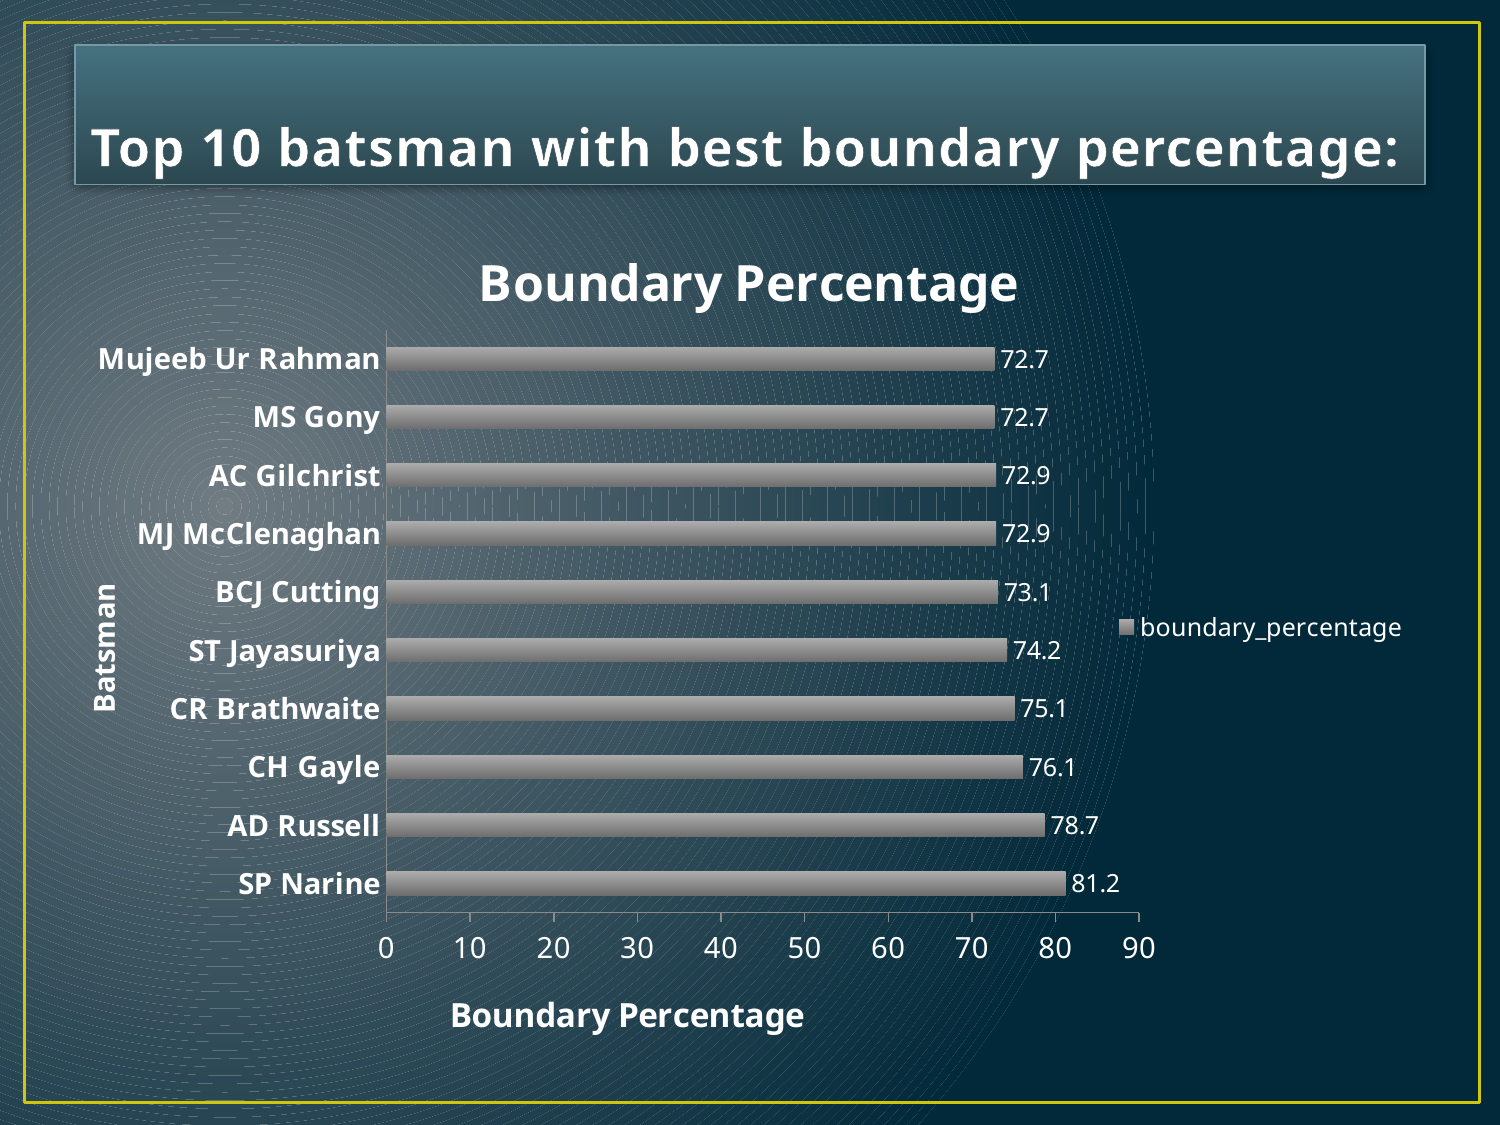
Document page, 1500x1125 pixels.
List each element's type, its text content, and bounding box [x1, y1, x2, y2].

picture [1068, 202, 1077, 207]
chart [74, 207, 1424, 1047]
title Top 10 batsman with best boundary percentage: [74, 44, 1426, 185]
picture [929, 1053, 943, 1061]
